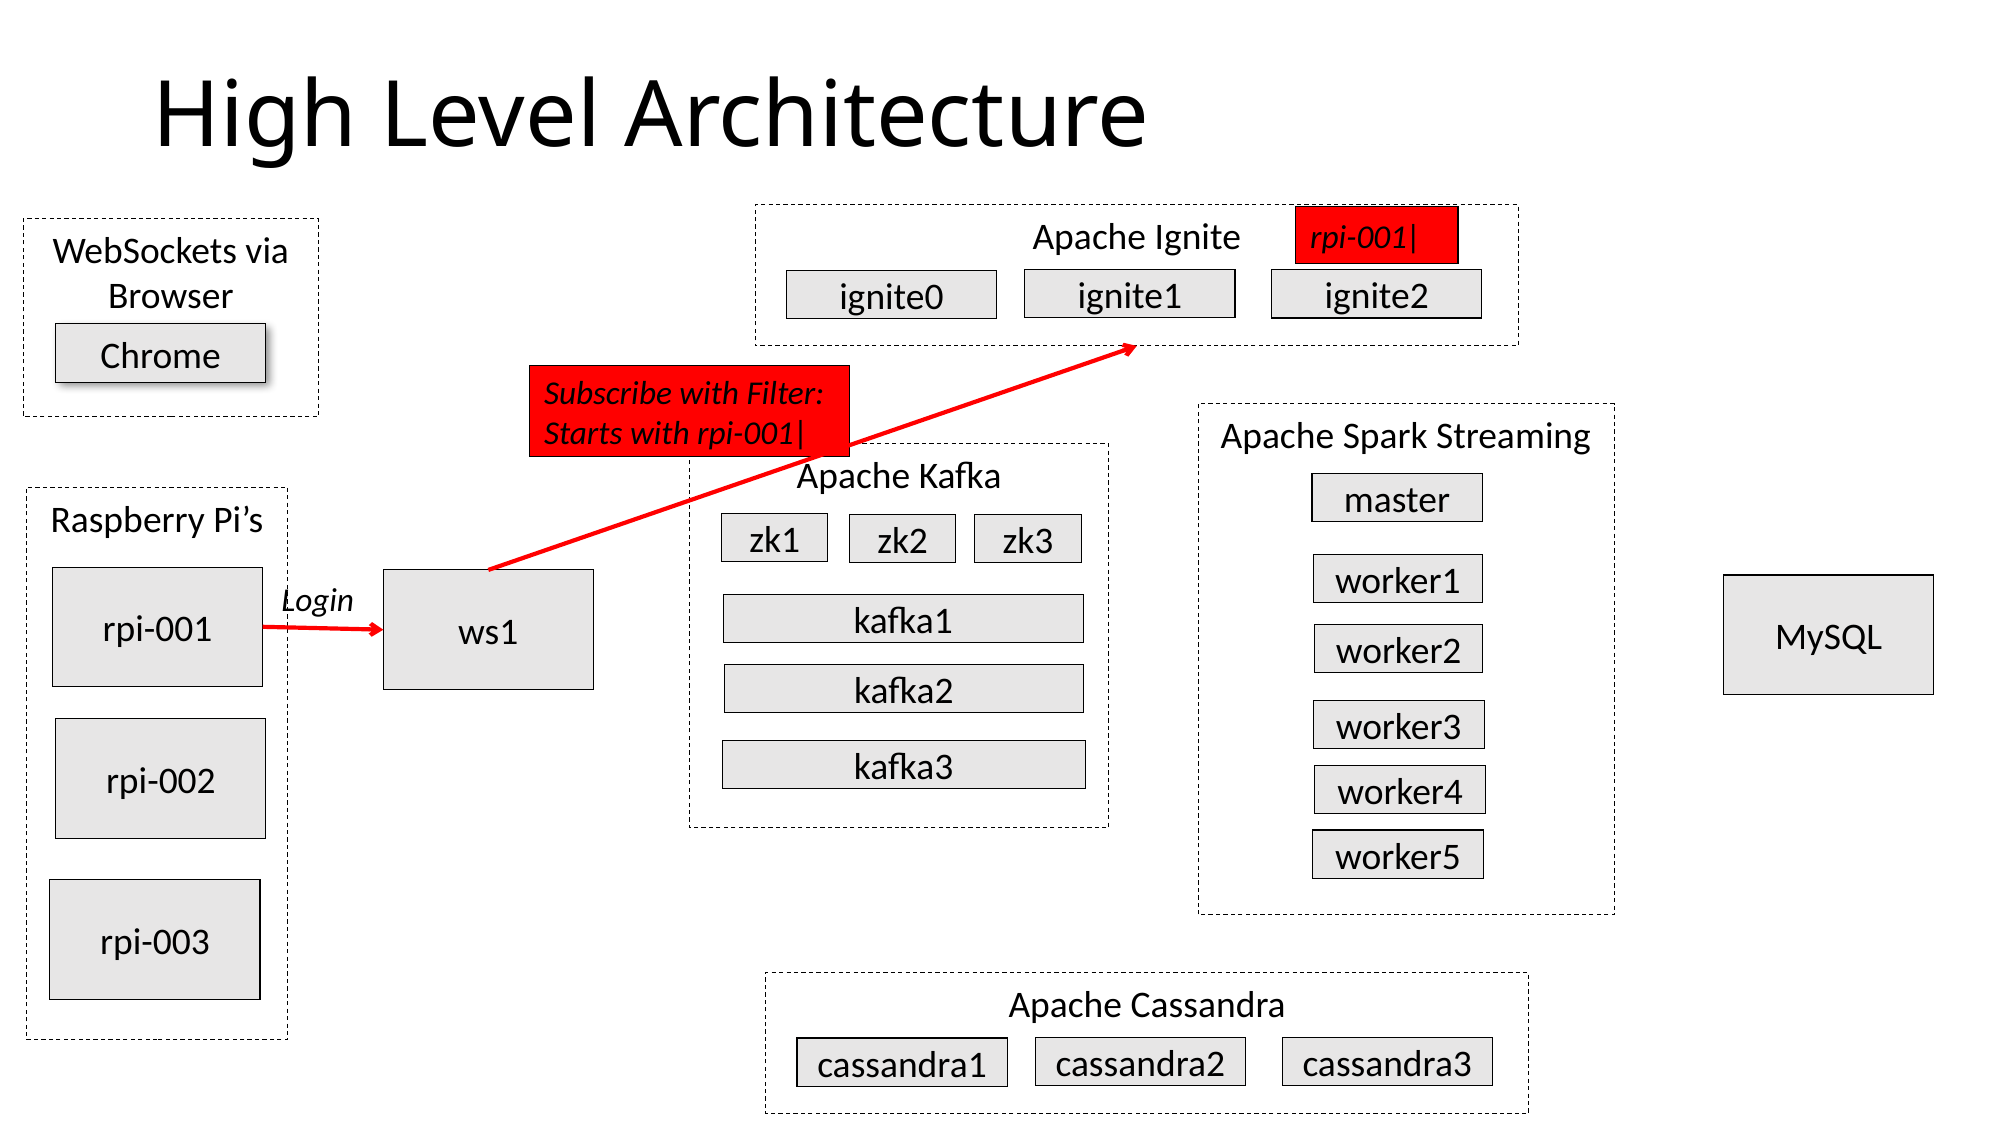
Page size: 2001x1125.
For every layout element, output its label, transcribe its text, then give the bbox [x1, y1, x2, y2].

text_box worker4 [1314, 765, 1486, 814]
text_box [488, 345, 1137, 570]
text_box ws1 [383, 569, 594, 690]
text_box Apache Spark Streaming [1198, 403, 1615, 915]
text_box Apache Kafka [689, 570, 1109, 828]
text_box Apache Ignite [755, 204, 1519, 346]
text_box MySQL [1723, 574, 1934, 695]
title High Level Architecture [137, 59, 1863, 174]
text_box Raspberry Pi’s [26, 487, 288, 1040]
text_box Apache Cassandra [765, 972, 1529, 1114]
text_box rpi-001| [1295, 206, 1459, 264]
text_box WebSockets via Browser [23, 218, 319, 417]
text_box Login [258, 571, 378, 626]
text_box worker5 [1312, 829, 1484, 879]
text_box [262, 626, 384, 630]
